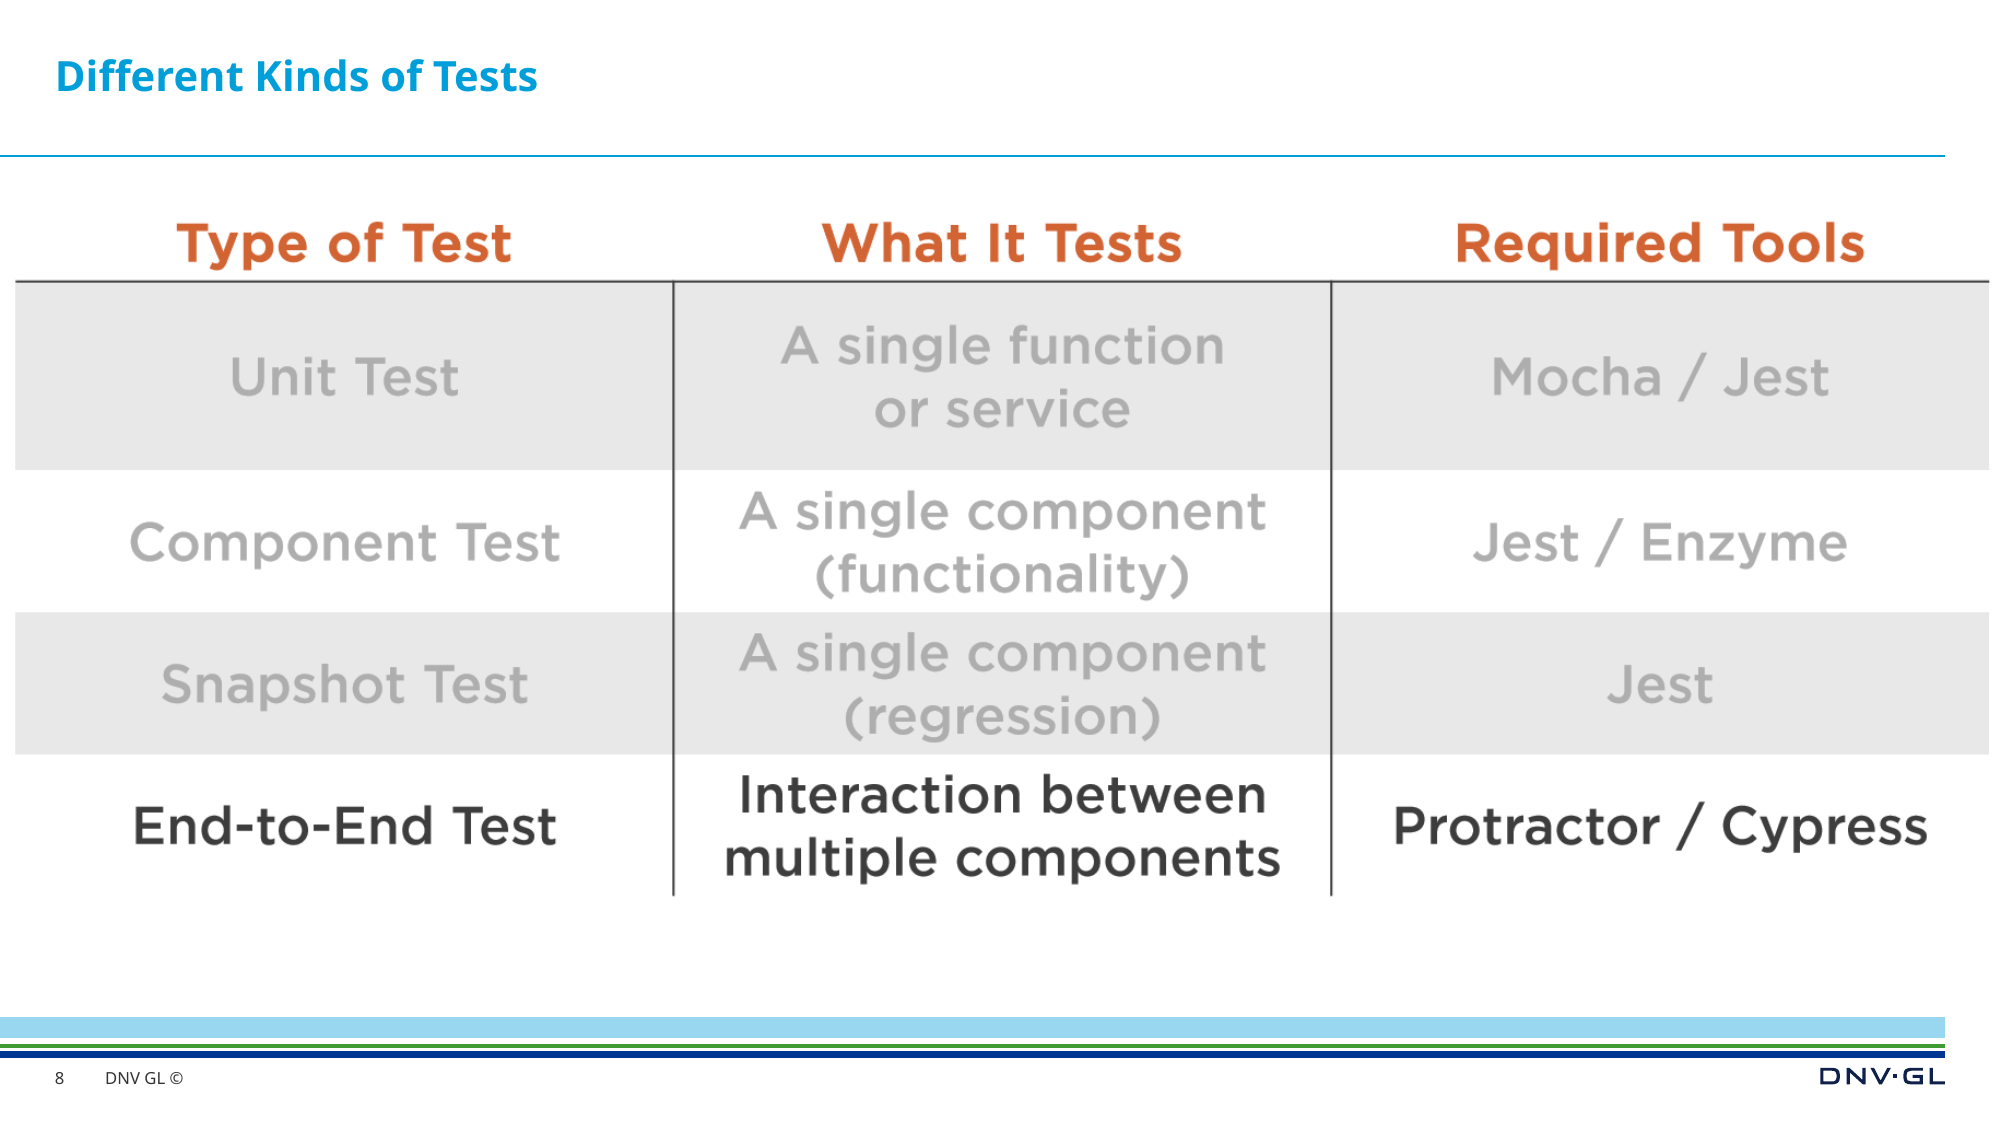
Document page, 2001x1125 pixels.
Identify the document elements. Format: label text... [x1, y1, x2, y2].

picture [0, 190, 2000, 935]
title Different Kinds of Tests [54, 39, 1945, 150]
slide_number 8 [54, 1067, 101, 1098]
